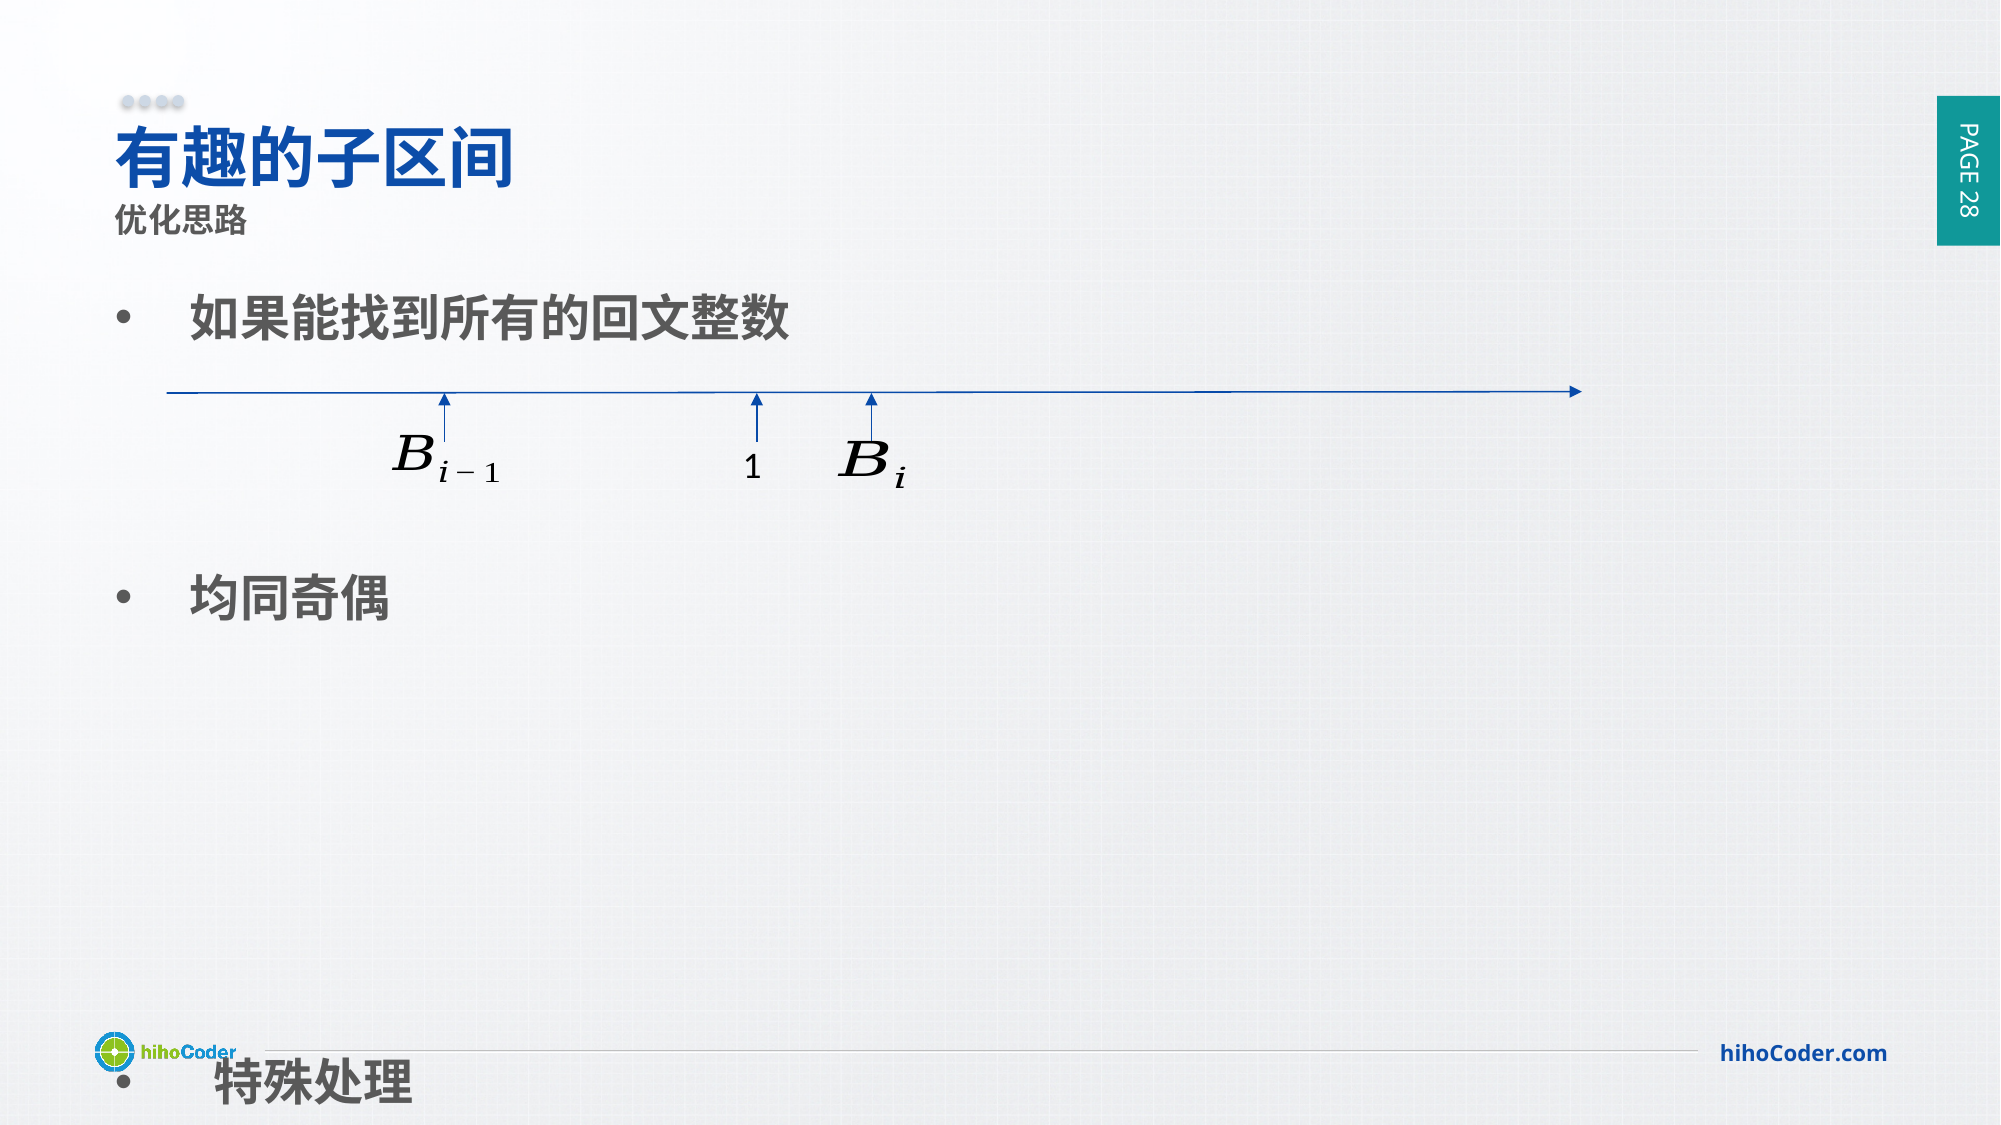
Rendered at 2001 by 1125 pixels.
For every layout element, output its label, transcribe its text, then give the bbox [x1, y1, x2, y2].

title 有趣的子区间 [99, 62, 1900, 250]
list 优化思路 [99, 191, 1200, 263]
picture [0, 0, 2000, 1125]
